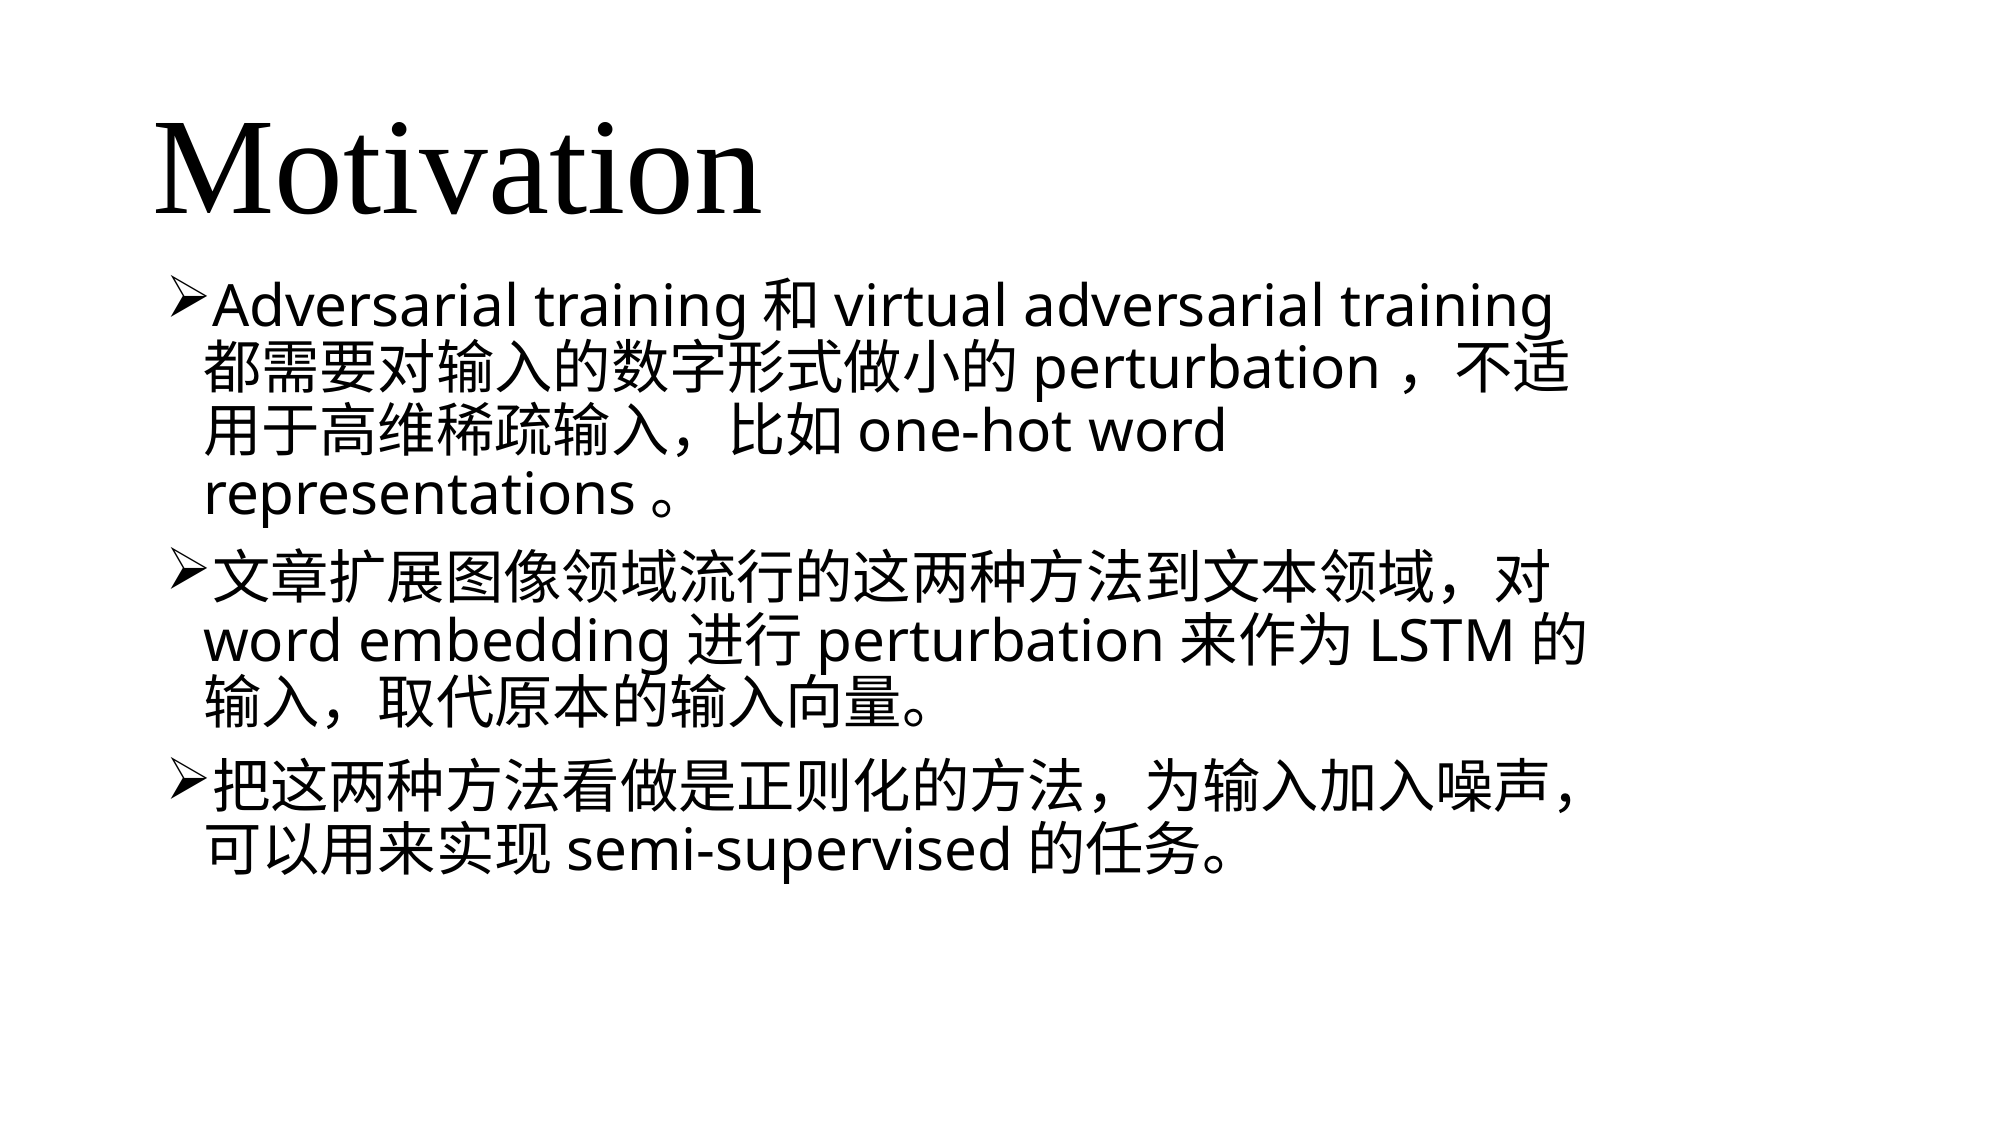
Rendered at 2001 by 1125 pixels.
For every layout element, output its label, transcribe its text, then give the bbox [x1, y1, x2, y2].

title Motivation [137, 59, 1863, 278]
text_box Adversarial training和virtual adversarial training都需要对输入的数字形式做小的perturbation，不适用于高维稀疏输入，比如one-hot word representations。 文章扩展图像领域流行的这两种方法到文本领域，对word embedding进行perturbation来作为LSTM的输入，取代原本的输入向量。 把这两种方法看做是正则化的方法，为输入加入噪声，可以用来实现semi-supervised的任务。 [150, 268, 1635, 1029]
